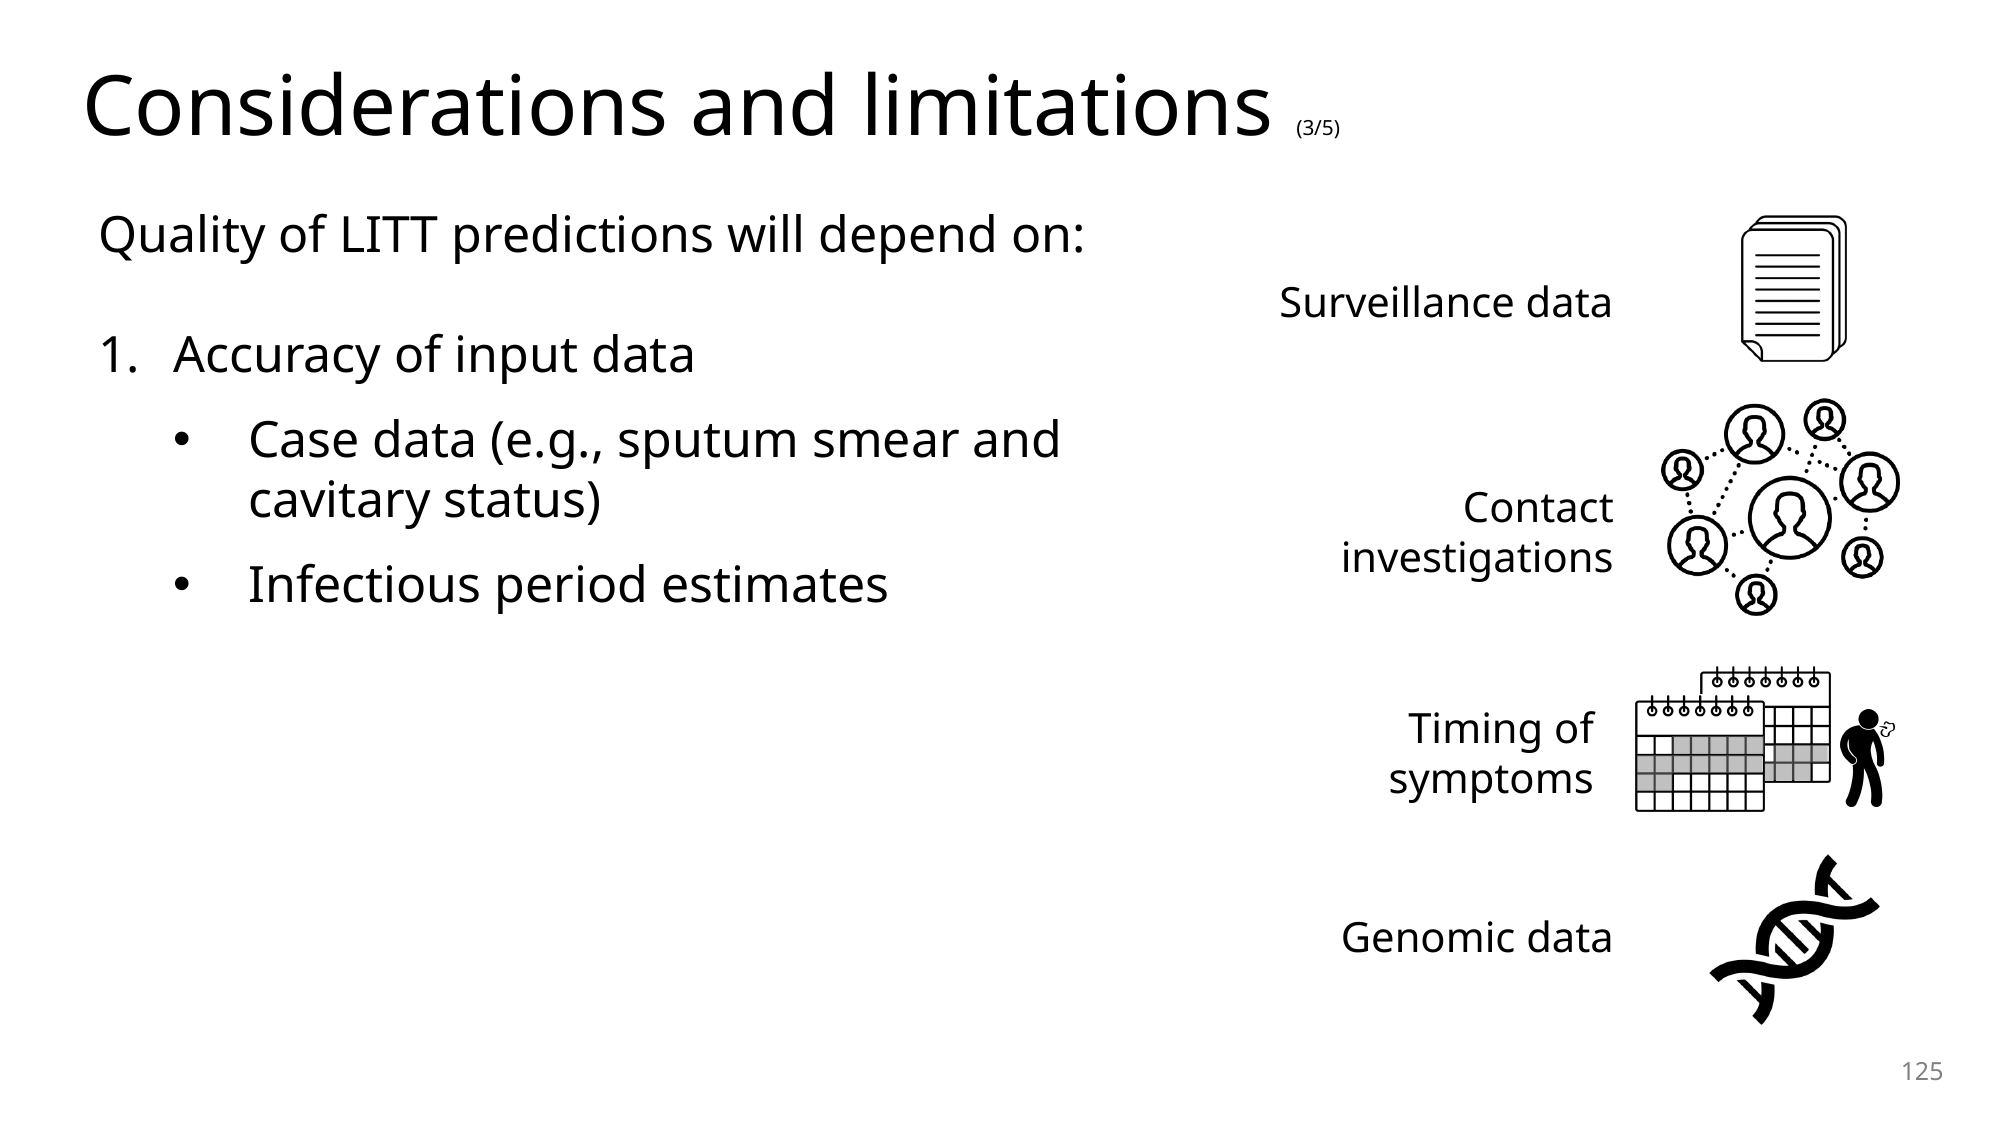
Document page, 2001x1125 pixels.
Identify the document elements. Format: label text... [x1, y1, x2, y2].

text_box Timing of symptoms [1192, 694, 1609, 810]
picture [1741, 215, 1847, 362]
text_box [1634, 666, 1895, 812]
text_box Genomic data [1245, 902, 1629, 968]
text_box Surveillance data [1245, 268, 1629, 333]
text_box Quality of LITT predictions will depend on: Accuracy of input data Case data (e.g., sputum smear and cavitary status) Infectious period estimates [83, 195, 1160, 681]
slide_number 125 [1508, 1042, 1959, 1103]
title Considerations and limitations (3/5) [67, 0, 1793, 218]
picture [1661, 398, 1900, 616]
picture [1709, 854, 1880, 1025]
text_box Contact investigations [1179, 473, 1629, 589]
